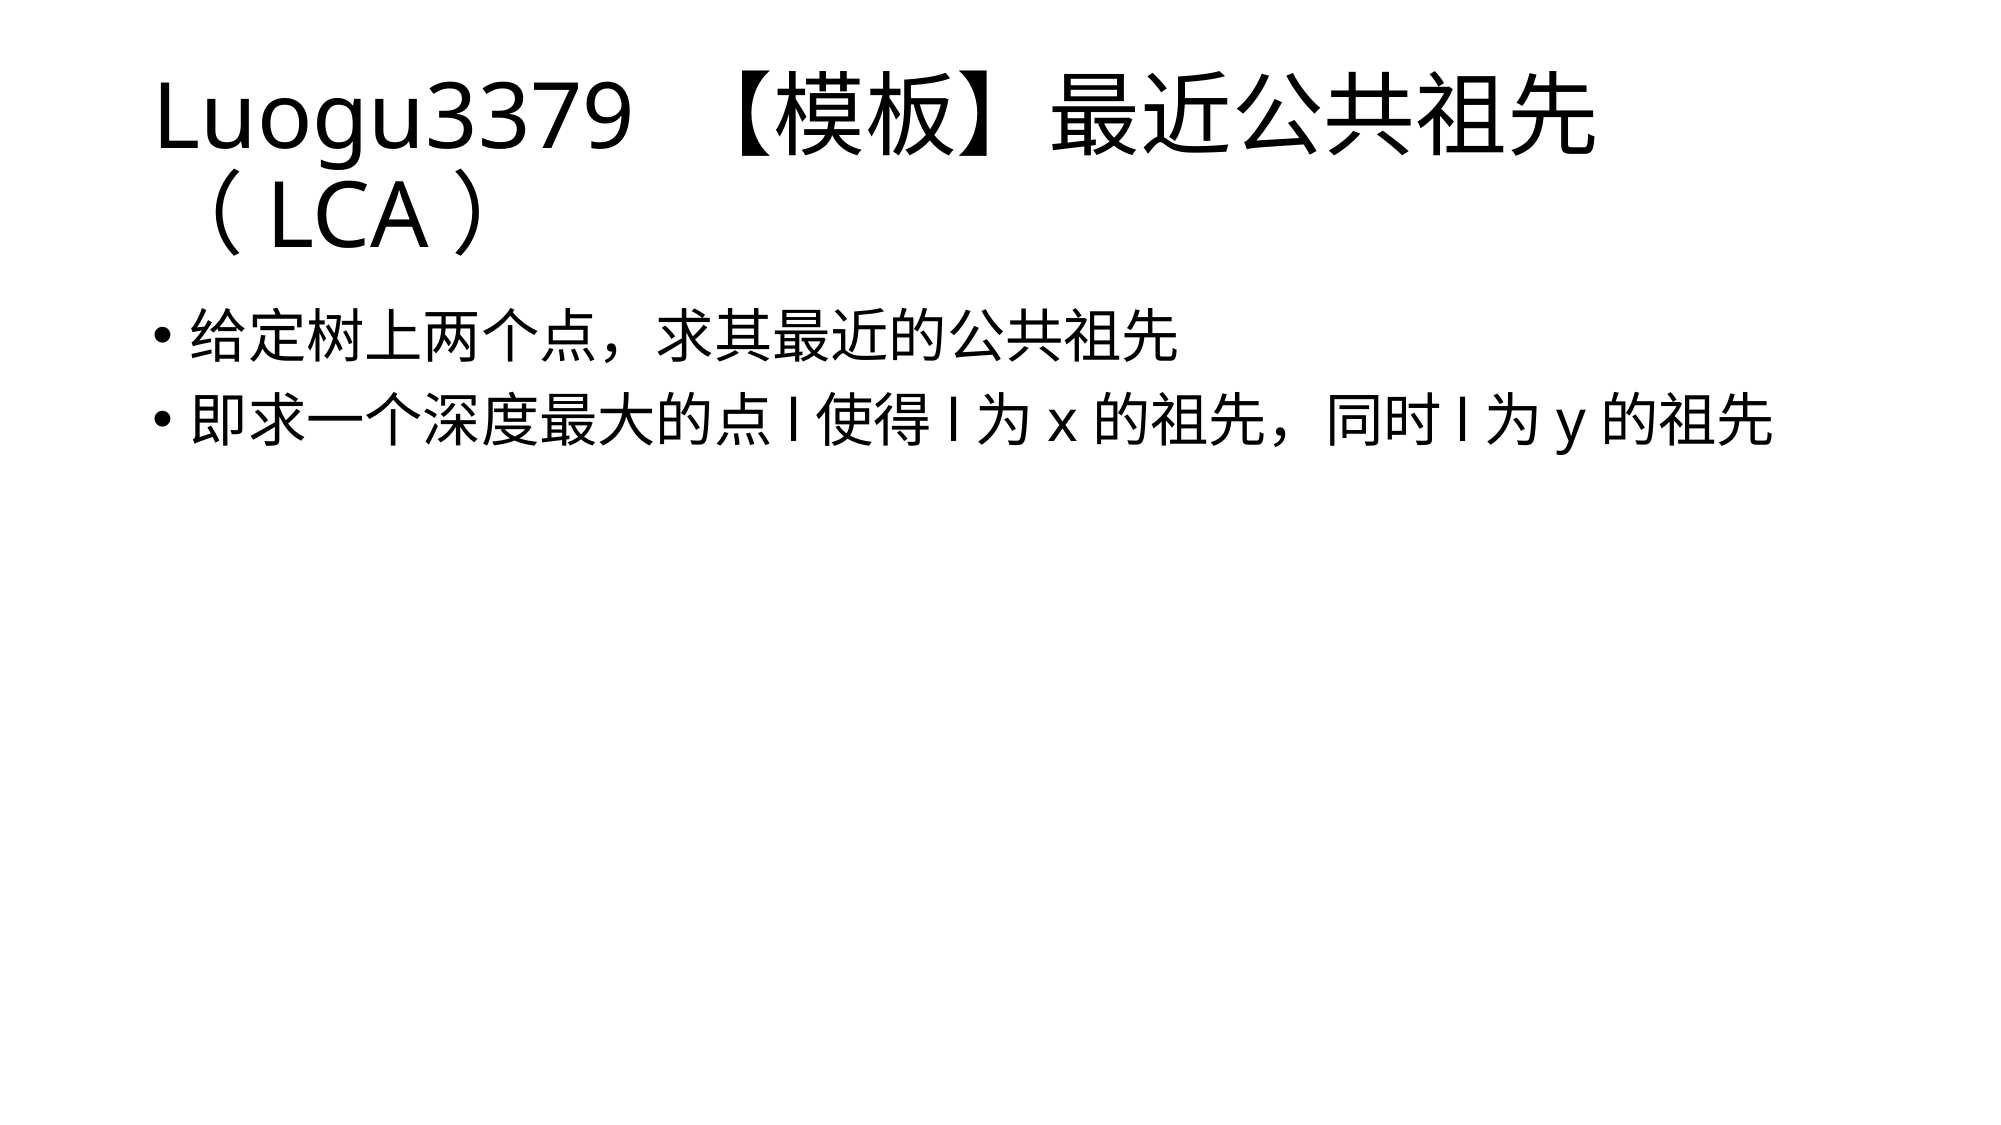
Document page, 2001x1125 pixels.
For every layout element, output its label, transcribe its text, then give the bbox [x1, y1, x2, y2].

title Luogu3379 【模板】最近公共祖先（LCA） [137, 59, 1863, 278]
list 给定树上两个点，求其最近的公共祖先 即求一个深度最大的点l使得l为x的祖先，同时l为y的祖先 [137, 299, 1863, 1014]
